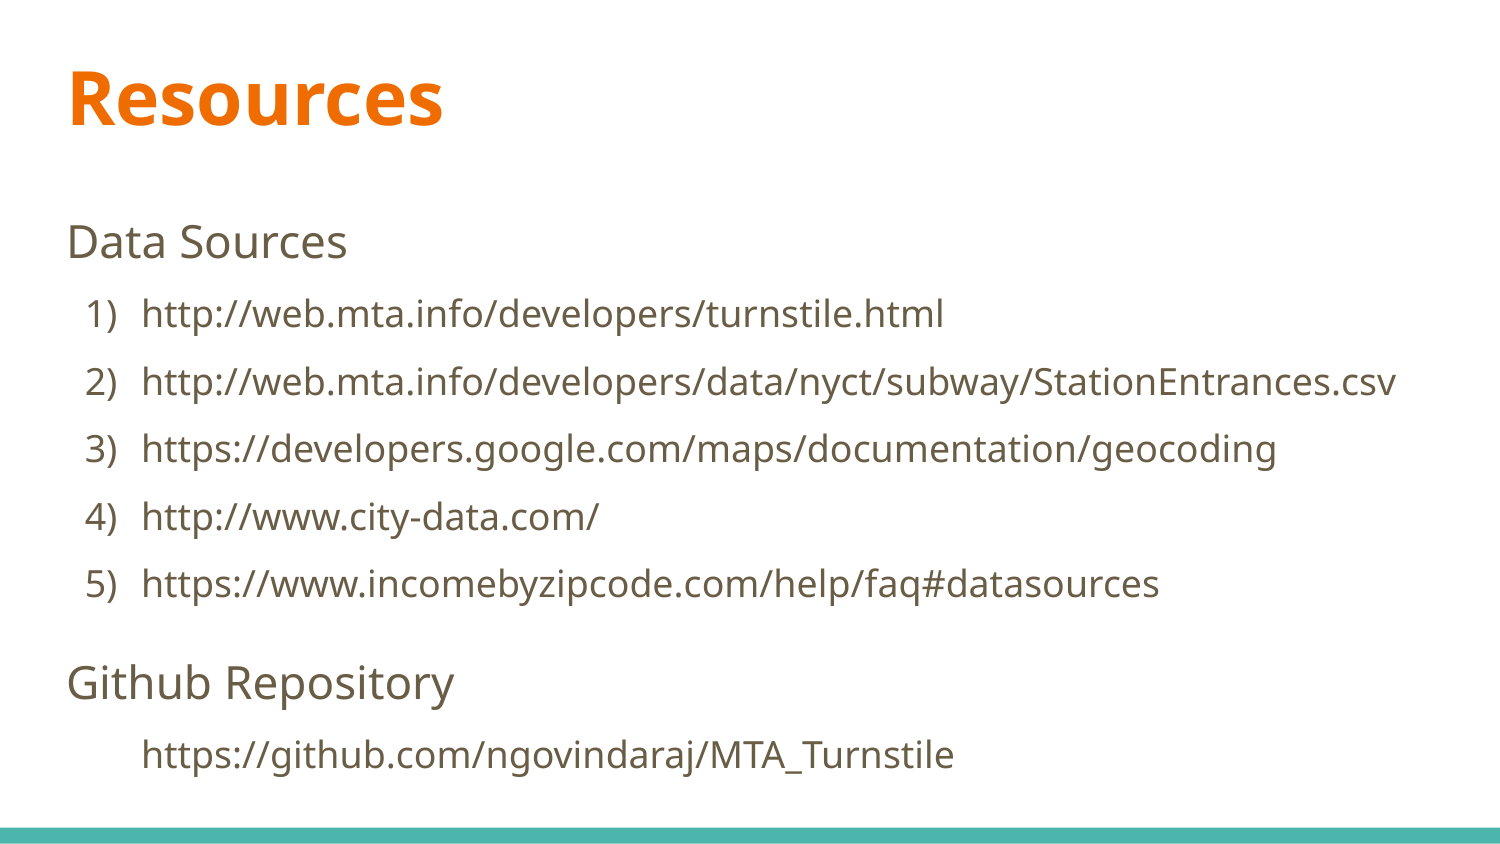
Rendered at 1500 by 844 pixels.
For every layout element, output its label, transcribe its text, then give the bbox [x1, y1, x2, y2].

title Resources [51, 35, 1449, 152]
list Data Sources http://web.mta.info/developers/turnstile.html http://web.mta.info/developers/data/nyct/subway/StationEntrances.csv https://developers.google.com/maps/documentation/geocoding http://www.city-data.com/ https://www.incomebyzipcode.com/help/faq#datasources Github Repository https://github.com/ngovindaraj/MTA_Turnstile [51, 170, 1449, 793]
